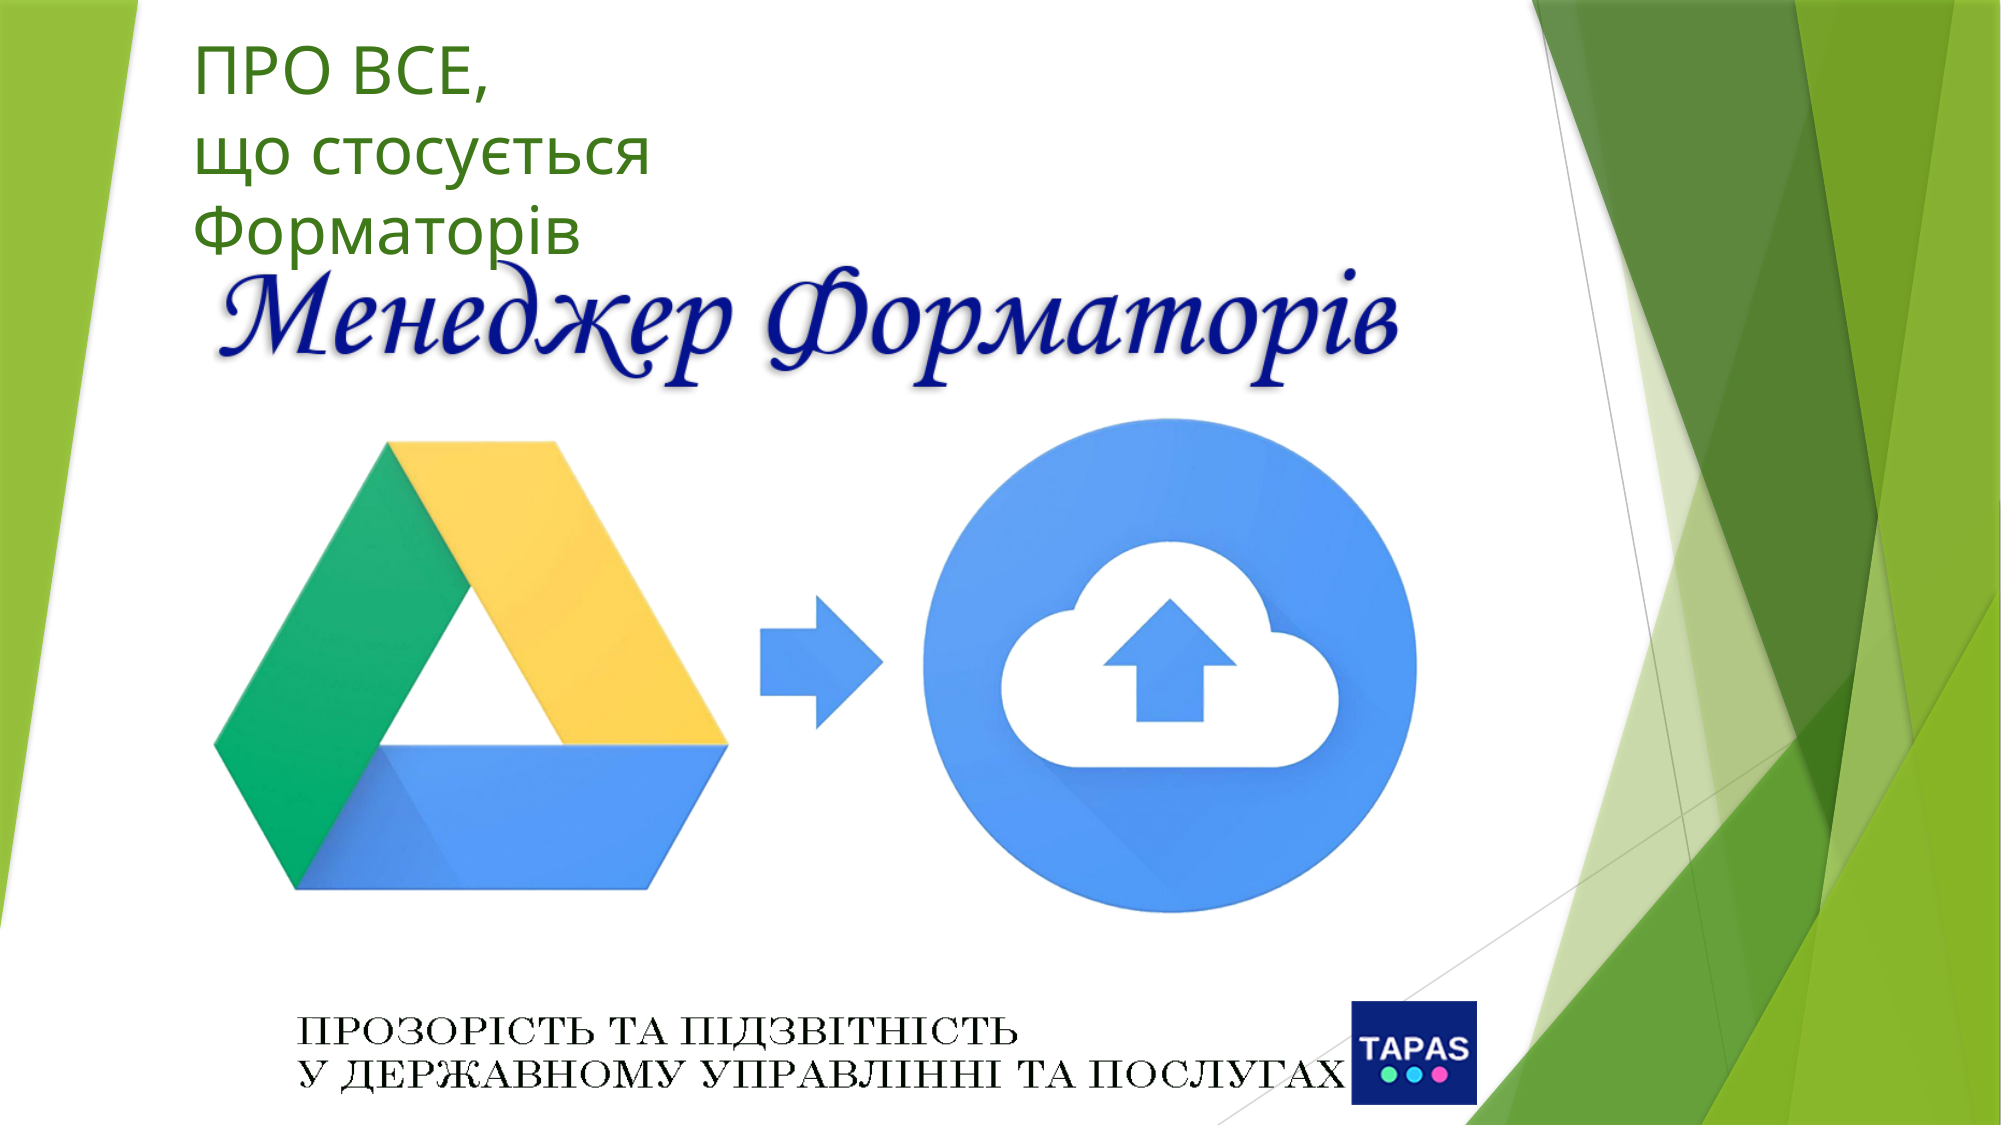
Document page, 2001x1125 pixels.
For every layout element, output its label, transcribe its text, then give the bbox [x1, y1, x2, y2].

picture [212, 259, 1421, 921]
picture [294, 1000, 1477, 1105]
text_box ПРО ВСЕ, що стосується Форматорів [177, 20, 1059, 275]
